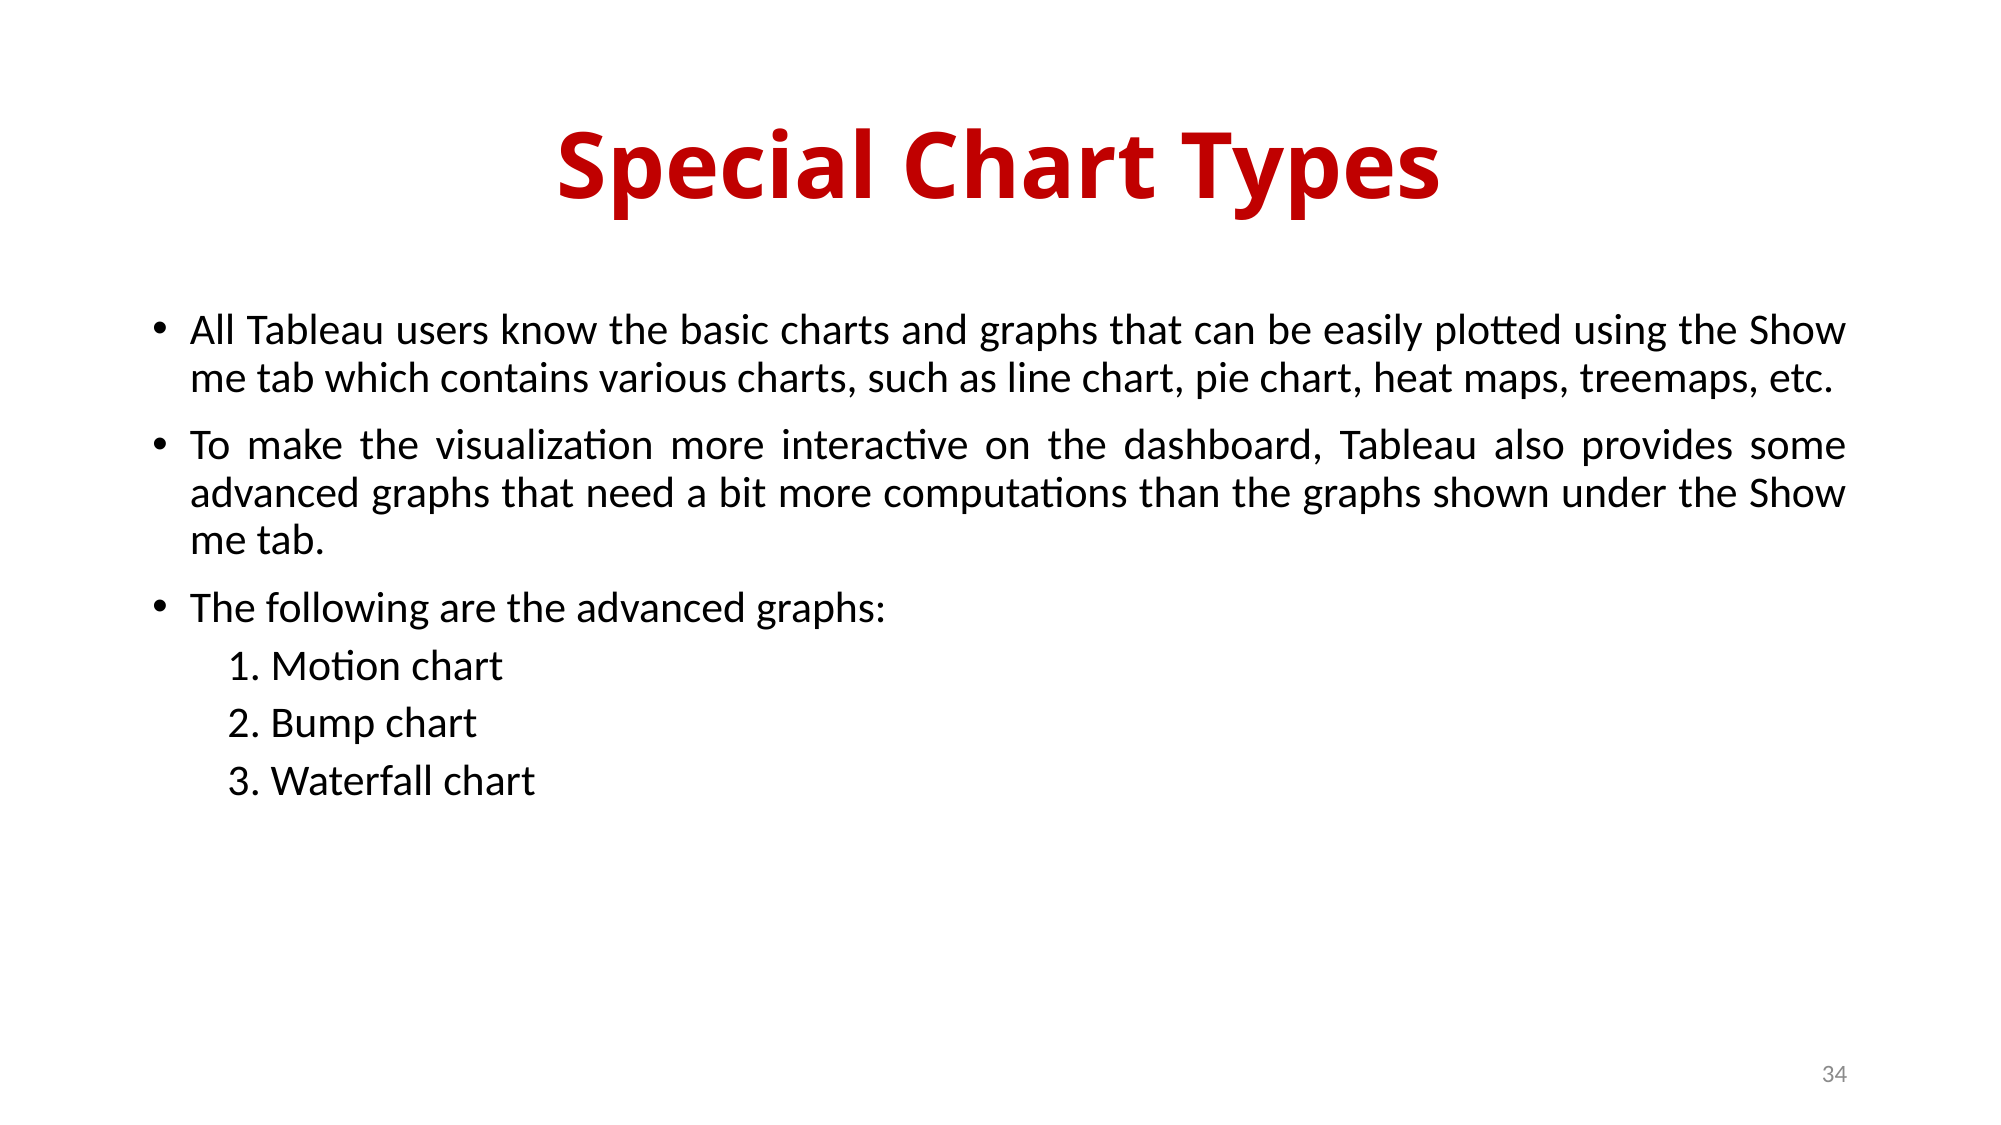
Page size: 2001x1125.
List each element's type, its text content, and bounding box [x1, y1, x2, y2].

slide_number 34 [1412, 1042, 1863, 1103]
list All Tableau users know the basic charts and graphs that can be easily plotted using the Show me tab which contains various charts, such as line chart, pie chart, heat maps, treemaps, etc. To make the visualization more interactive on the dashboard, Tableau also provides some advanced graphs that need a bit more computations than the graphs shown under the Show me tab. The following are the advanced graphs: 1. Motion chart 2. Bump chart 3. Waterfall chart [137, 299, 1863, 1014]
title Special Chart Types [137, 59, 1863, 278]
